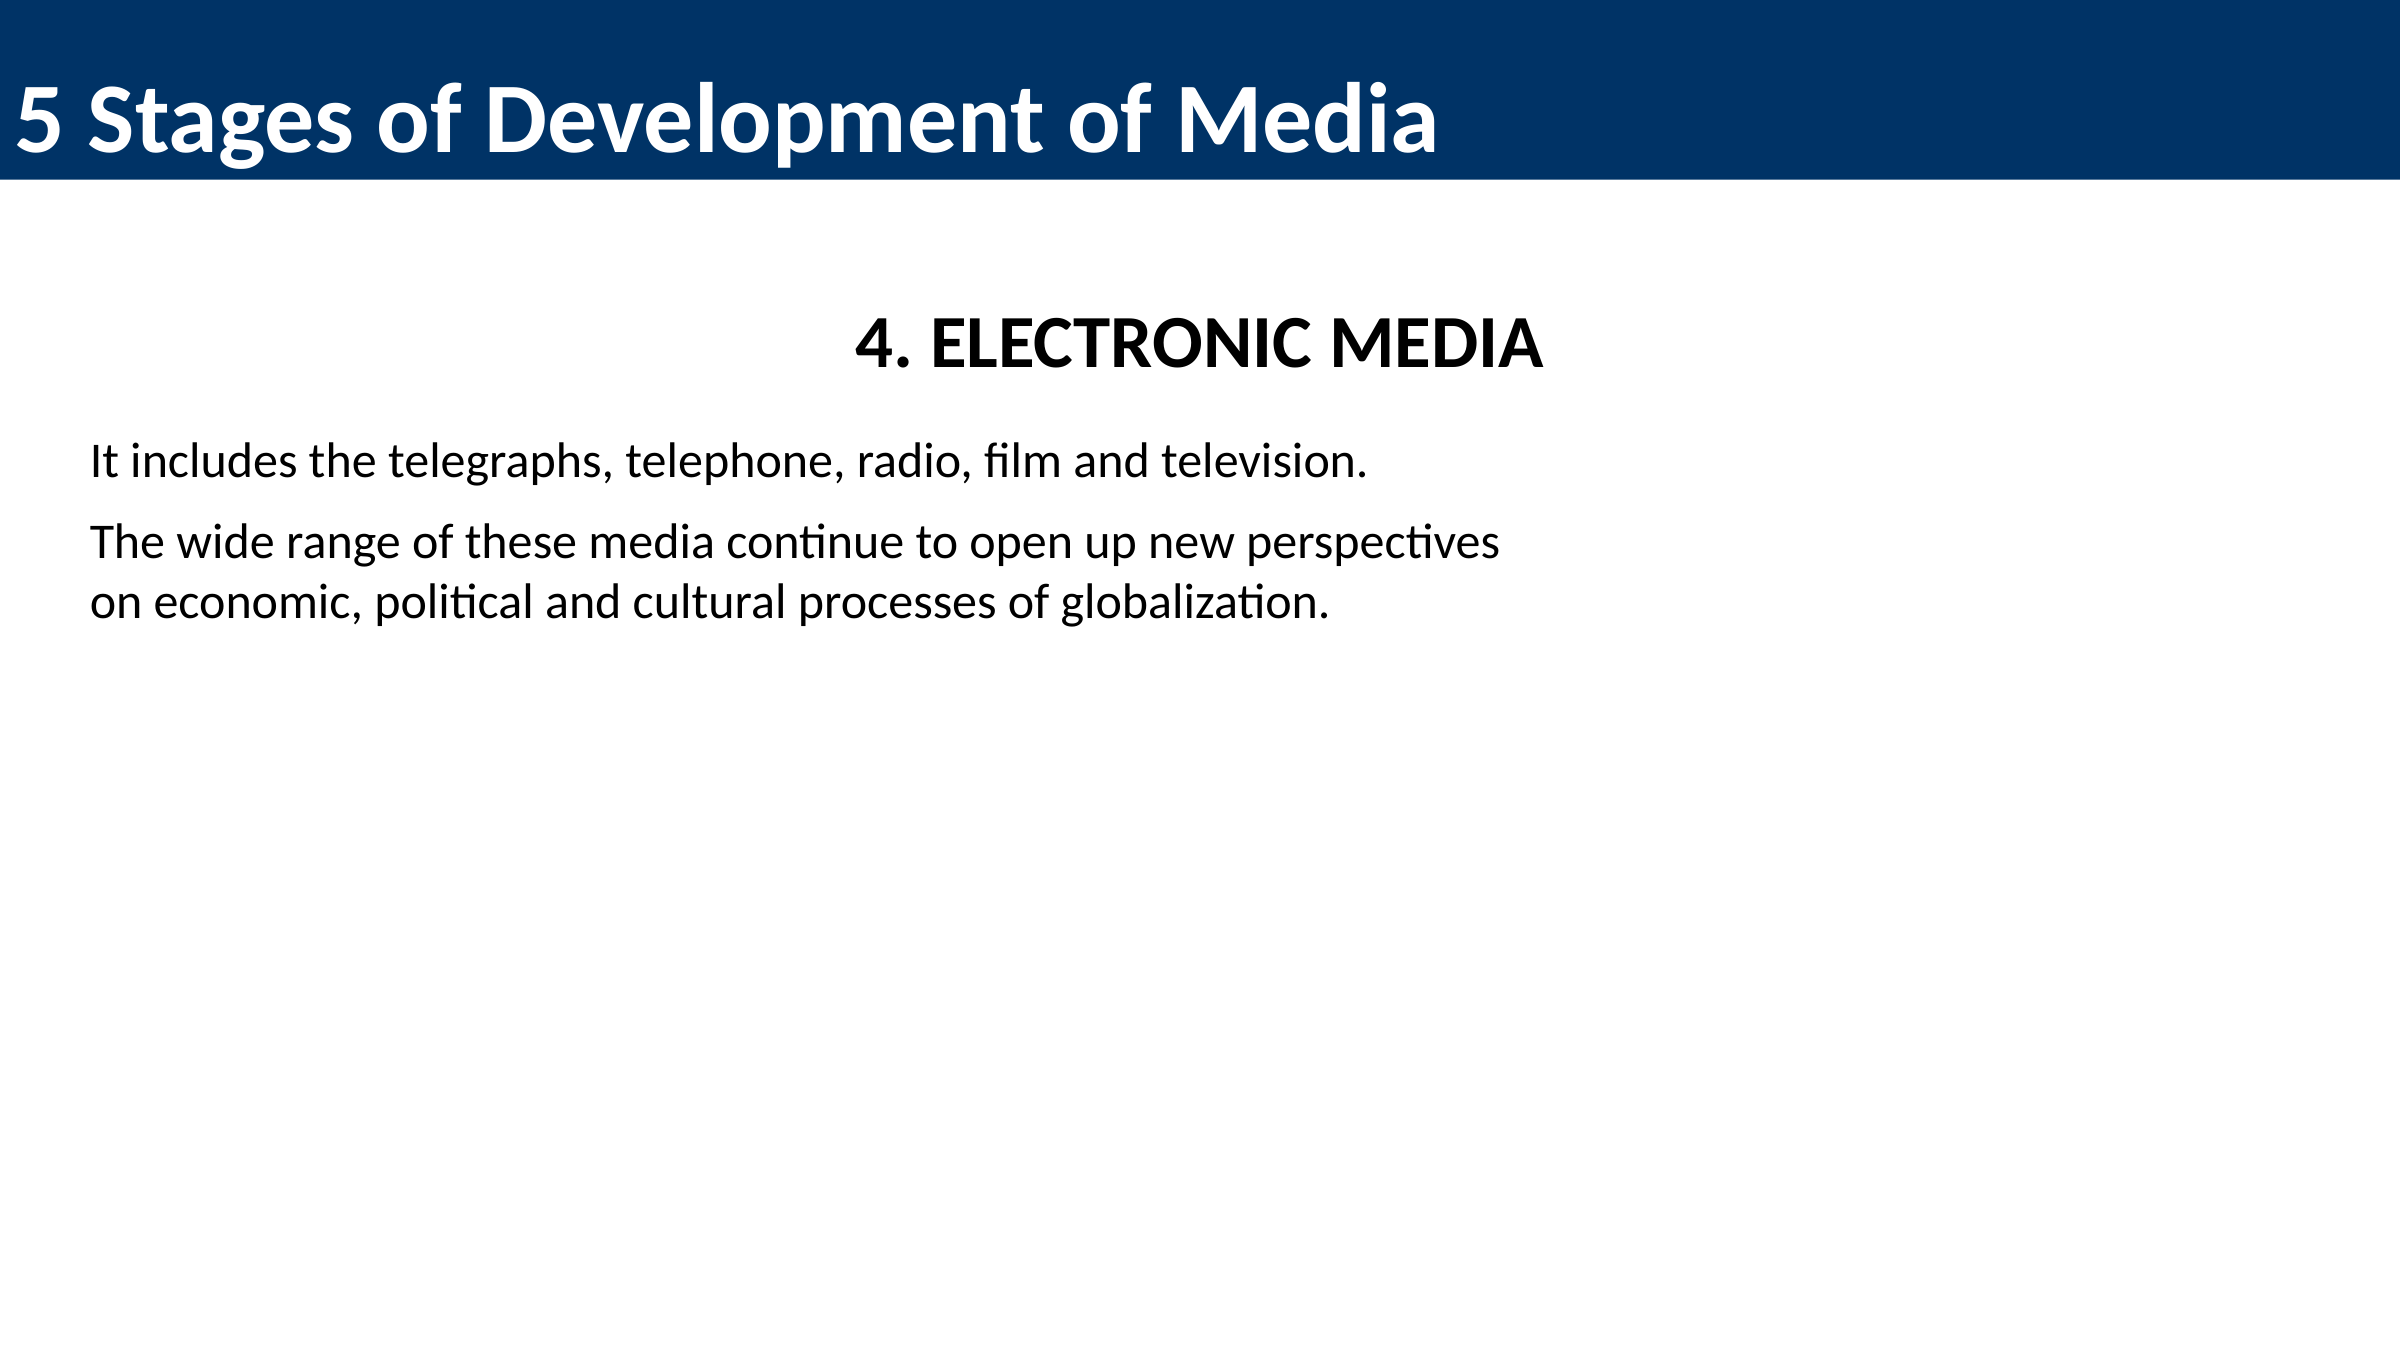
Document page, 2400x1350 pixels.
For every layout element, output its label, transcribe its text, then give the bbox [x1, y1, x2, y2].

text_box 5 Stages of Development of Media [0, 0, 2400, 180]
text_box It includes the telegraphs, telephone, radio, film and television. The wide range of these media continue to open up new perspectives on economic, political and cultural processes of globalization. [74, 374, 1575, 636]
text_box 4. ELECTRONIC MEDIA [840, 239, 1560, 374]
